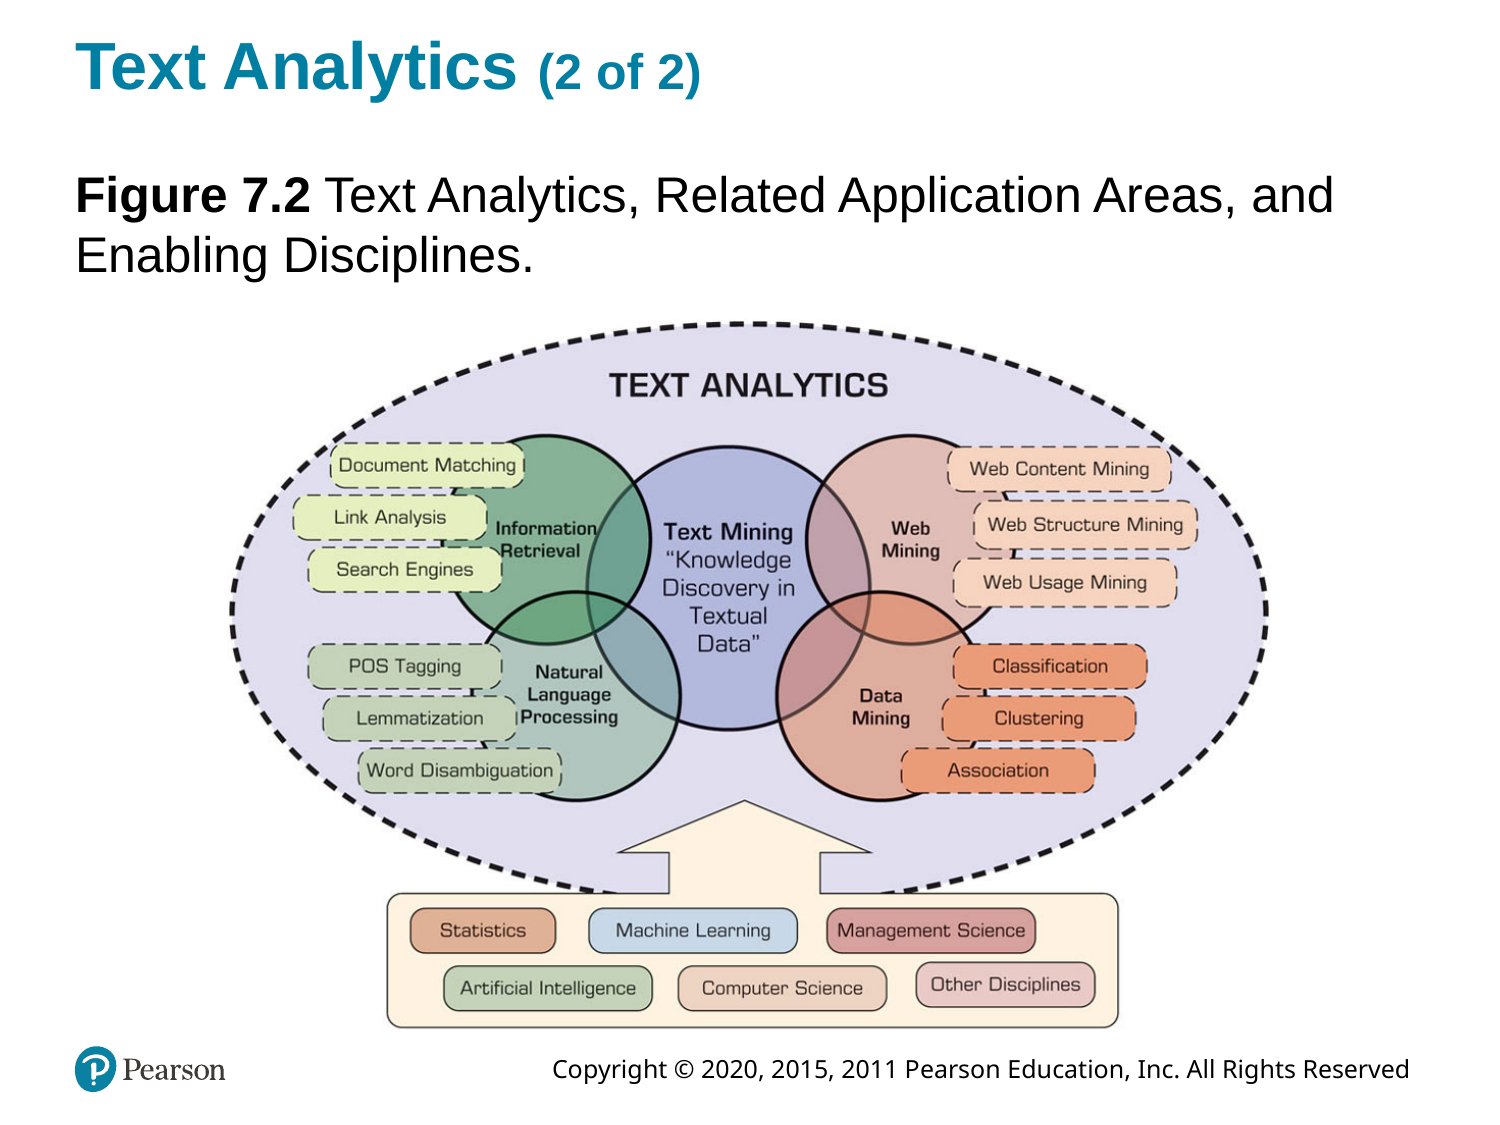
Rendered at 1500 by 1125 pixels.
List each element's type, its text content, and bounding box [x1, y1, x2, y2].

title Text Analytics (2 of 2) [75, 0, 1413, 103]
list Figure 7.2 Text Analytics, Related Application Areas, and Enabling Disciplines. [75, 162, 1413, 801]
picture [226, 318, 1271, 1031]
